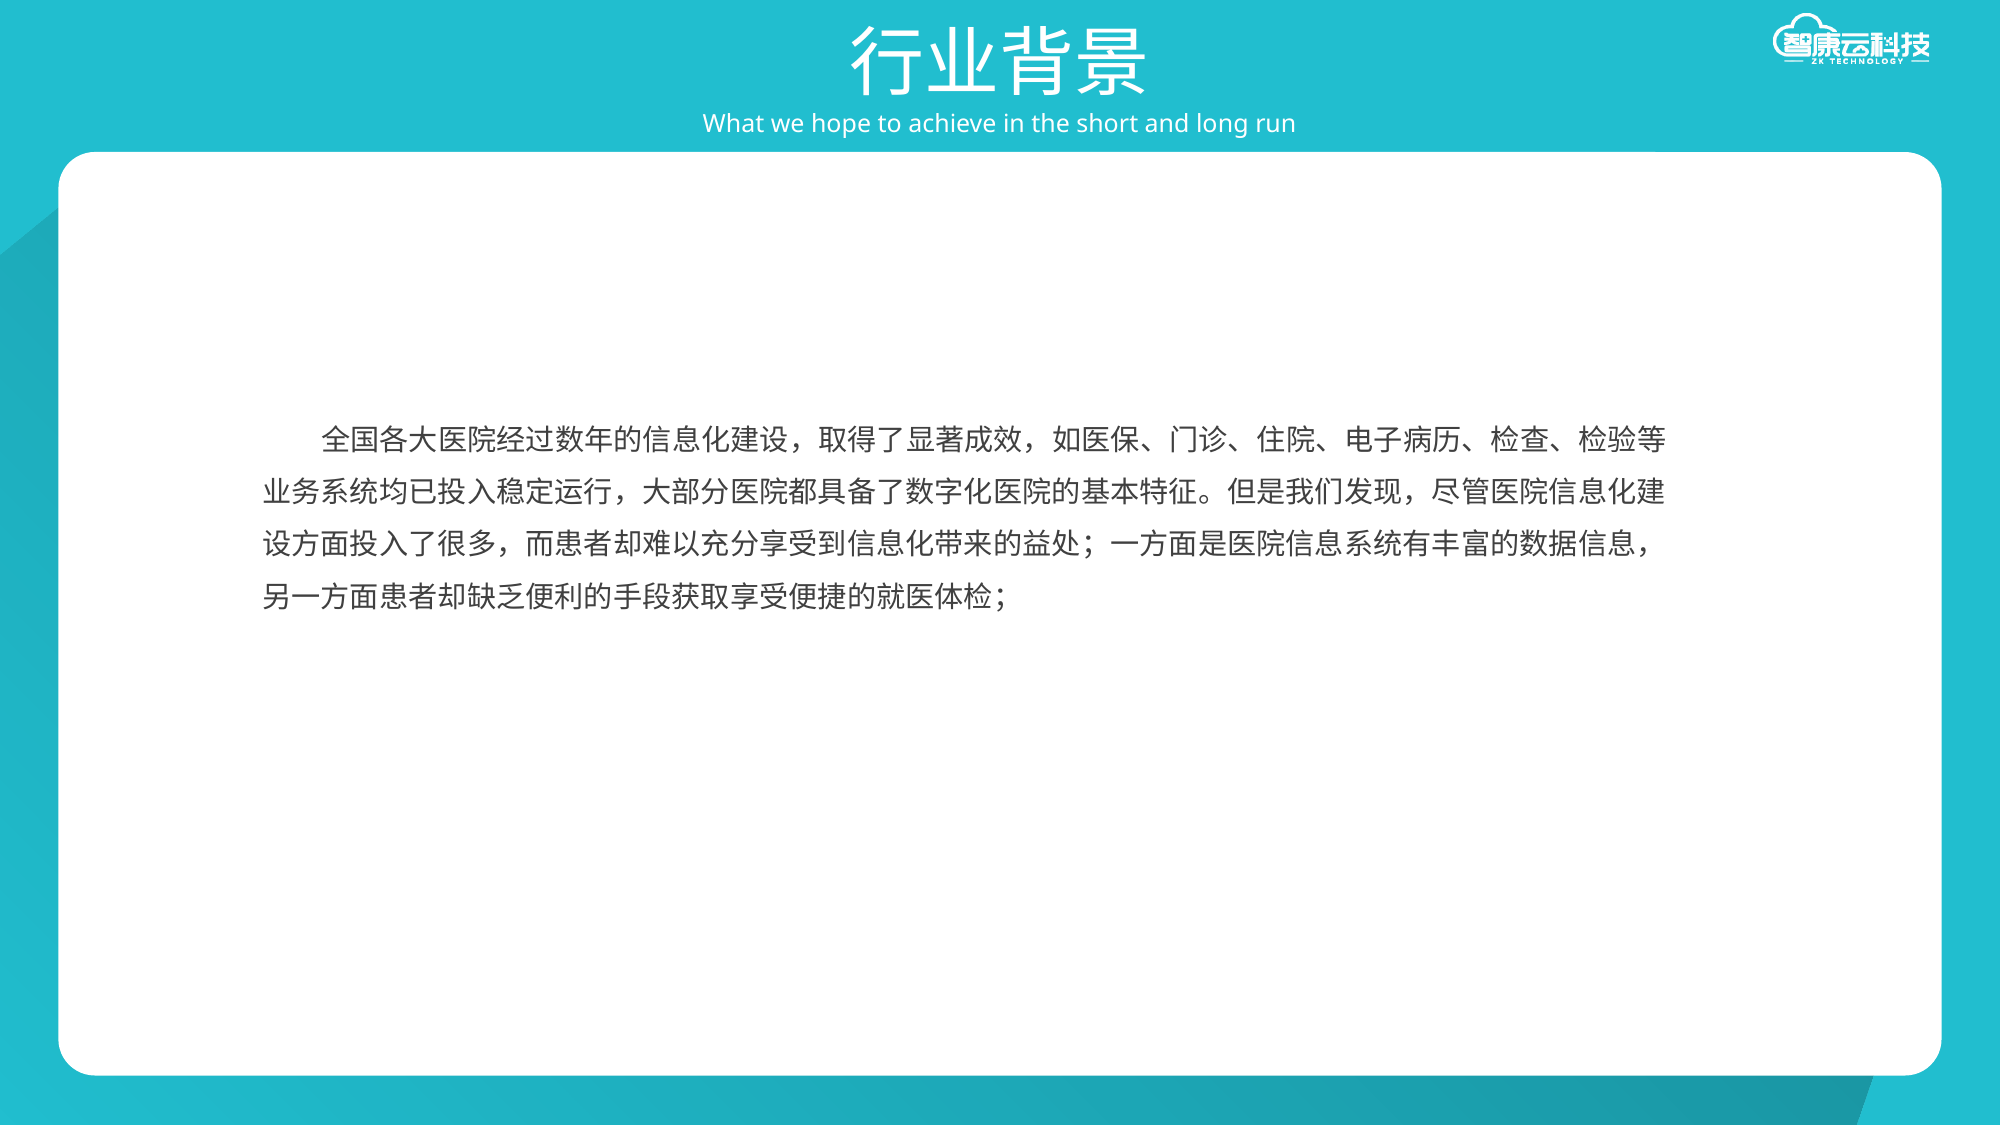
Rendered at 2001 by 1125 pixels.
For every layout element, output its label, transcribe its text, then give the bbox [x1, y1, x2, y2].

text_box [57, 150, 1943, 1077]
text_box What we hope to achieve in the short and long run [687, 97, 1313, 145]
text_box 行业背景 [835, 7, 1165, 97]
text_box 全国各大医院经过数年的信息化建设，取得了显著成效，如医保、门诊、住院、电子病历、检查、检验等业务系统均已投入稳定运行，大部分医院都具备了数字化医院的基本特征。但是我们发现，尽管医院信息化建设方面投入了很多，而患者却难以充分享受到信息化带来的益处；一方面是医院信息系统有丰富的数据信息，另一方面患者却缺乏便利的手段获取享受便捷的就医体检； [262, 403, 1673, 614]
text_box [0, 206, 1874, 1125]
picture [1773, 13, 1930, 64]
